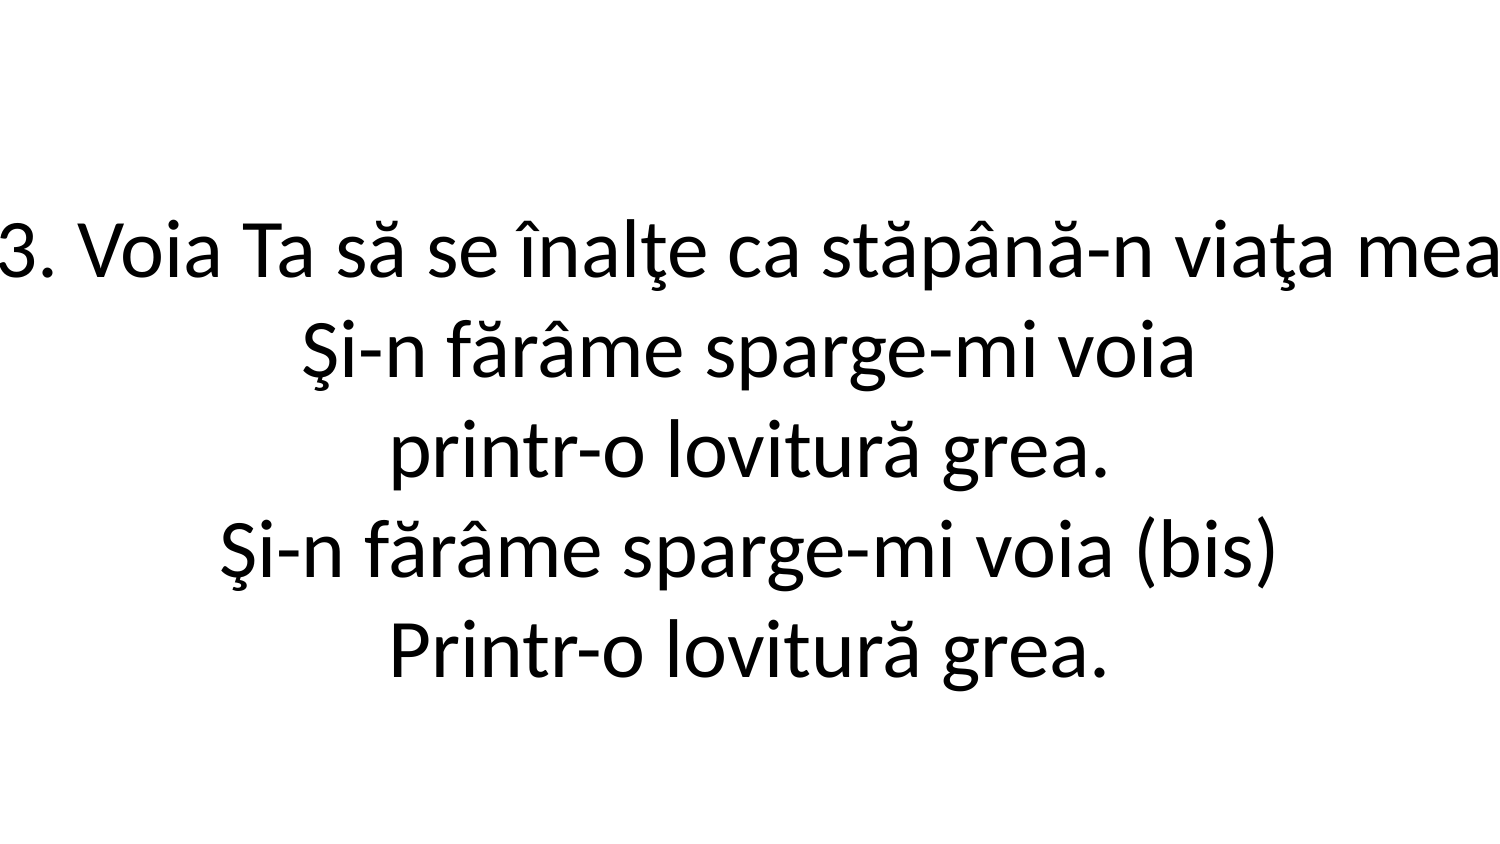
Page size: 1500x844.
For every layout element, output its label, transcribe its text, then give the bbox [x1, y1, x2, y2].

text_box 3. Voia Ta să se înalţe ca stăpână-n viaţa mea Şi-n fărâme sparge-mi voia printr-o lovitură grea. Şi-n fărâme sparge-mi voia (bis) Printr-o lovitură grea. [0, 142, 1500, 702]
